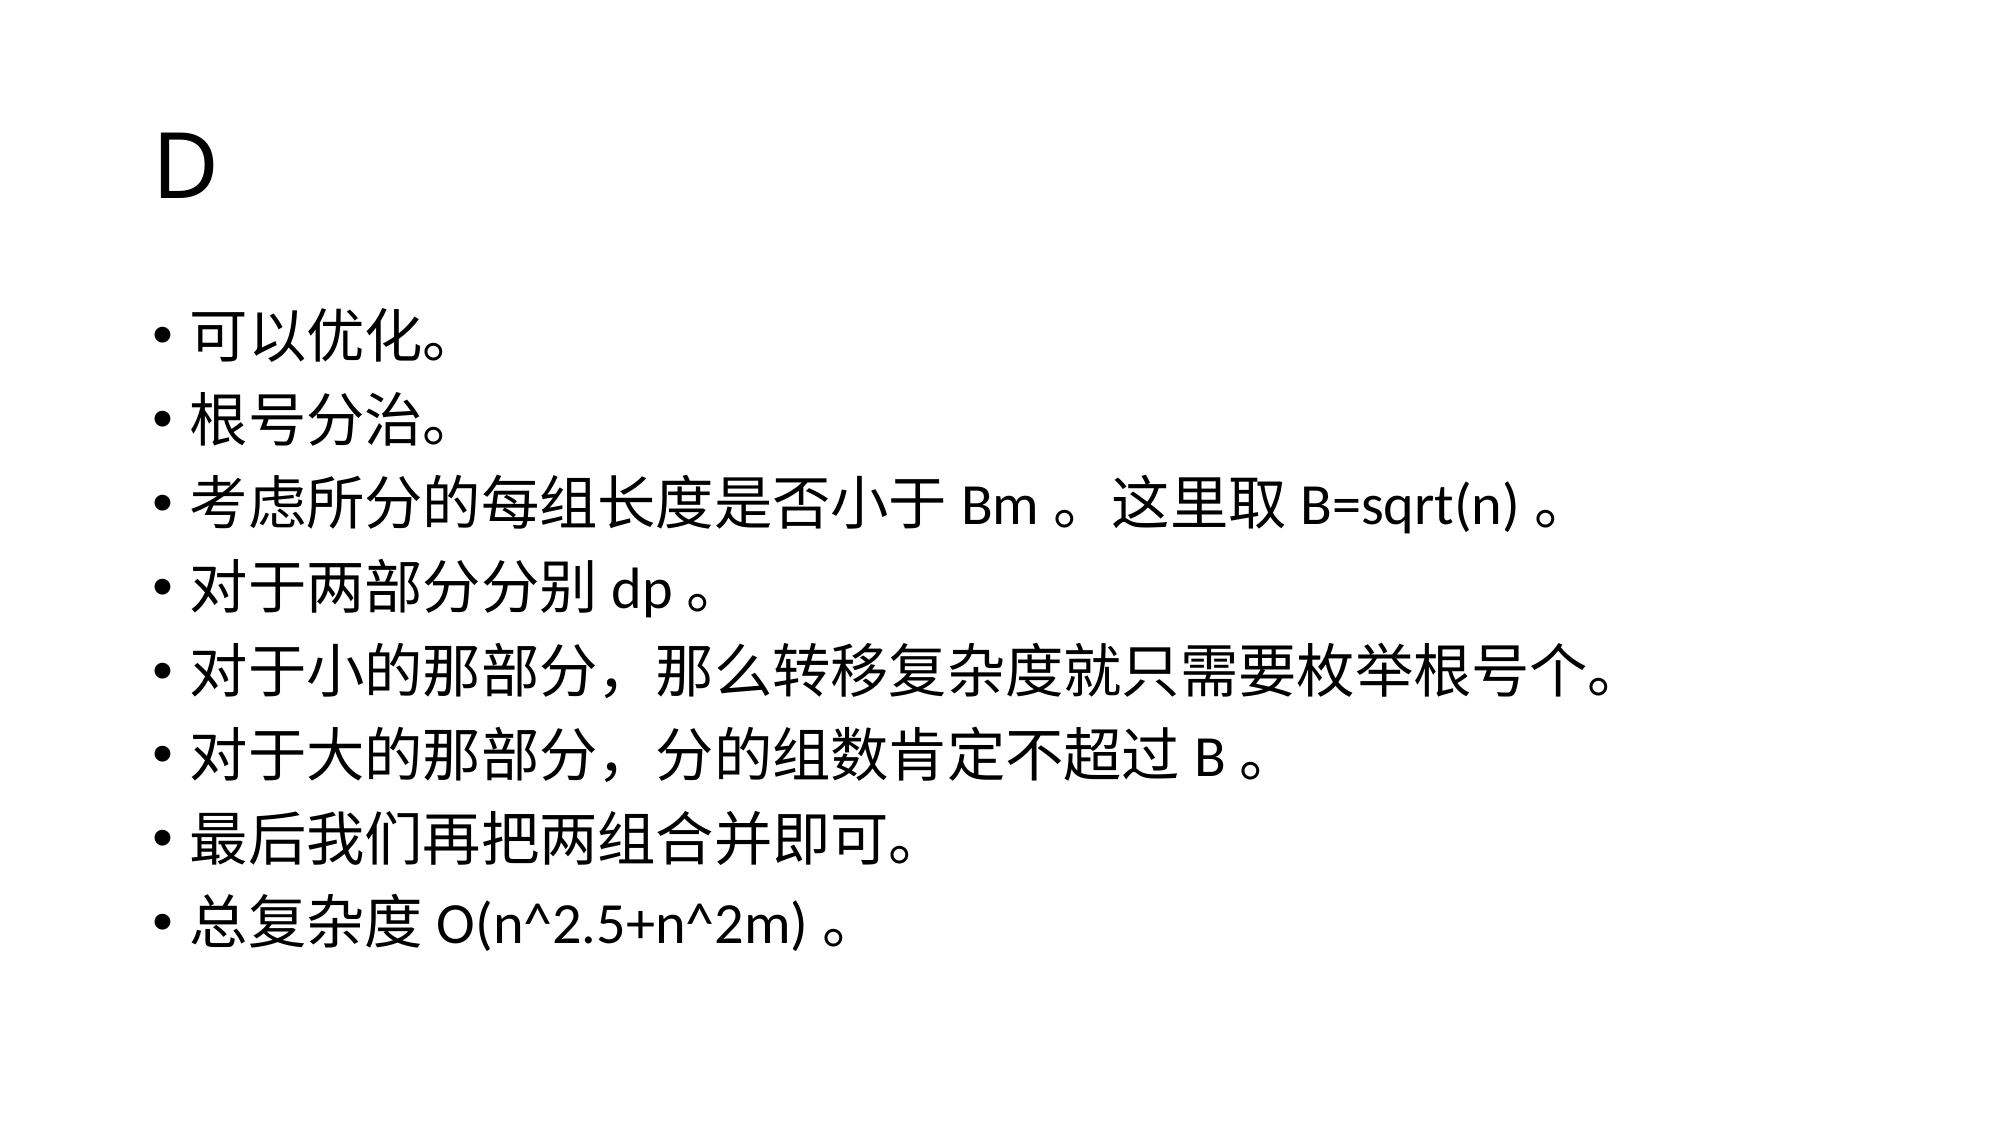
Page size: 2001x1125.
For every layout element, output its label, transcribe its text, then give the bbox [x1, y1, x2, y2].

title D [137, 59, 1863, 278]
list 可以优化。 根号分治。 考虑所分的每组长度是否小于Bm。这里取B=sqrt(n)。 对于两部分分别dp。 对于小的那部分，那么转移复杂度就只需要枚举根号个。 对于大的那部分，分的组数肯定不超过B。 最后我们再把两组合并即可。 总复杂度O(n^2.5+n^2m)。 [137, 299, 1863, 1014]
